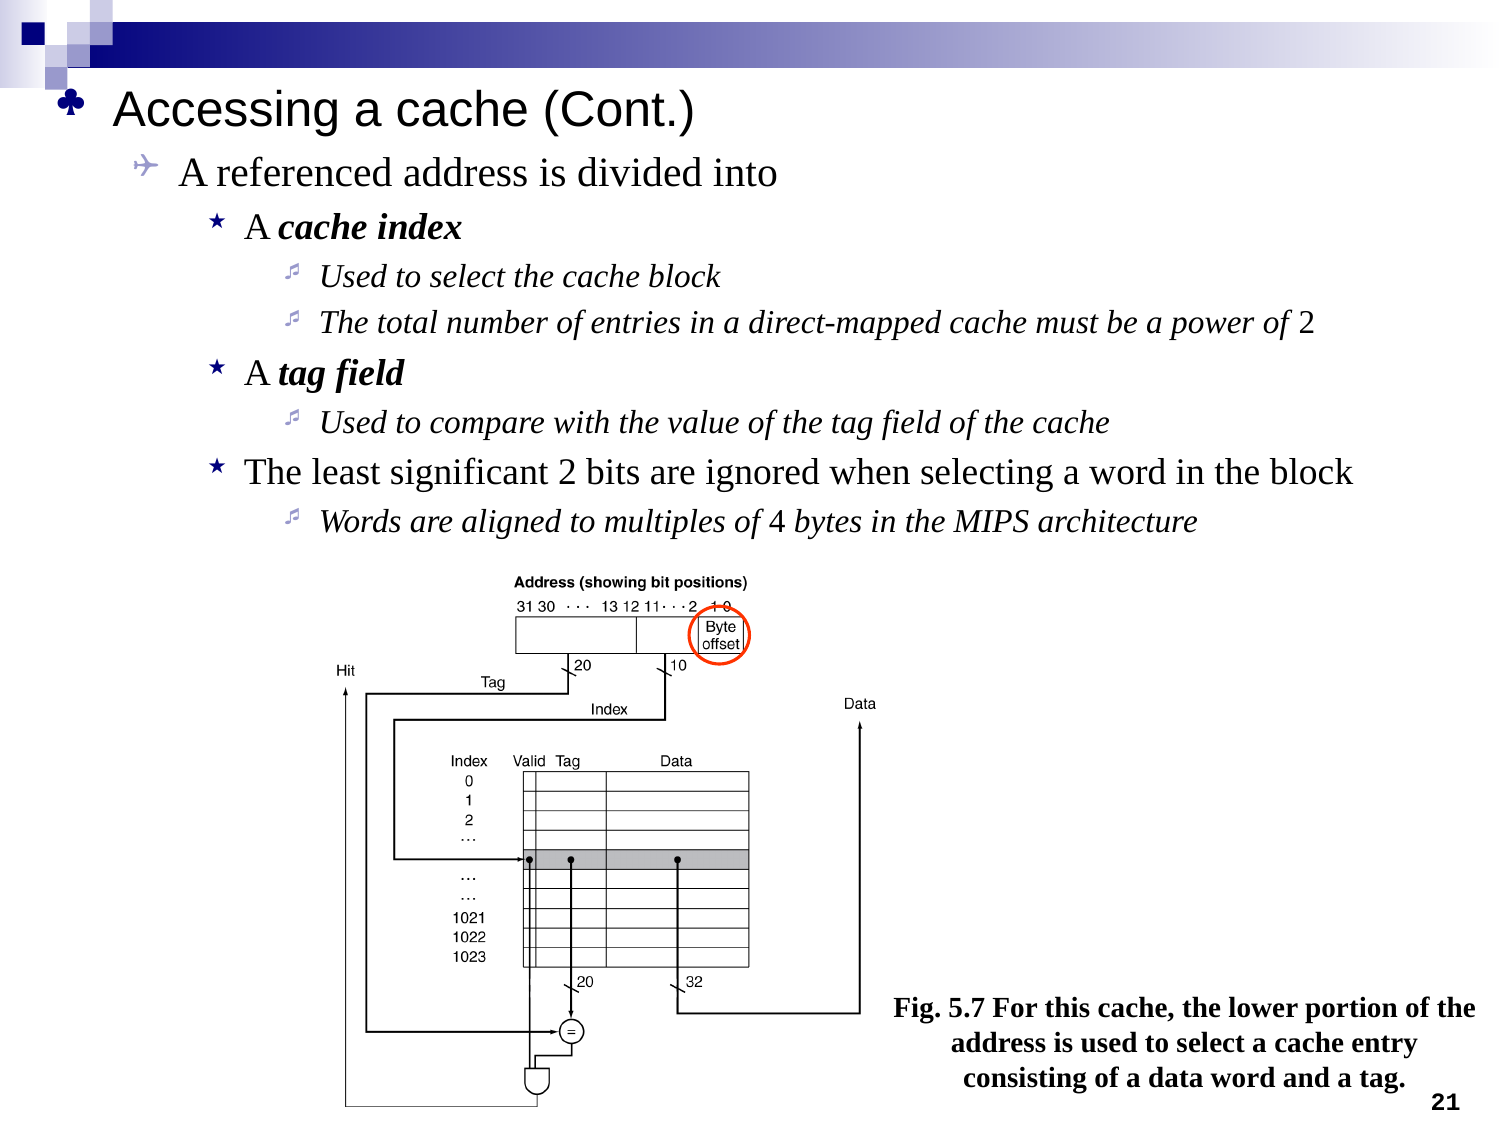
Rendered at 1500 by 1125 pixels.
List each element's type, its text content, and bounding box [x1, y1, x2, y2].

list Accessing a cache (Cont.) A referenced address is divided into A cache index Used to select the cache block The total number of entries in a direct-mapped cache must be a power of 2 A tag field Used to compare with the value of the tag field of the cache The least significant 2 bits are ignored when selecting a word in the block Words are aligned to multiples of 4 bytes in the MIPS architecture [41, 69, 1471, 575]
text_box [336, 574, 876, 1107]
slide_number 21 [1393, 1082, 1498, 1118]
text_box Fig. 5.7 For this cache, the lower portion of the address is used to select a cache entry consisting of a data word and a tag. [891, 987, 1478, 1093]
